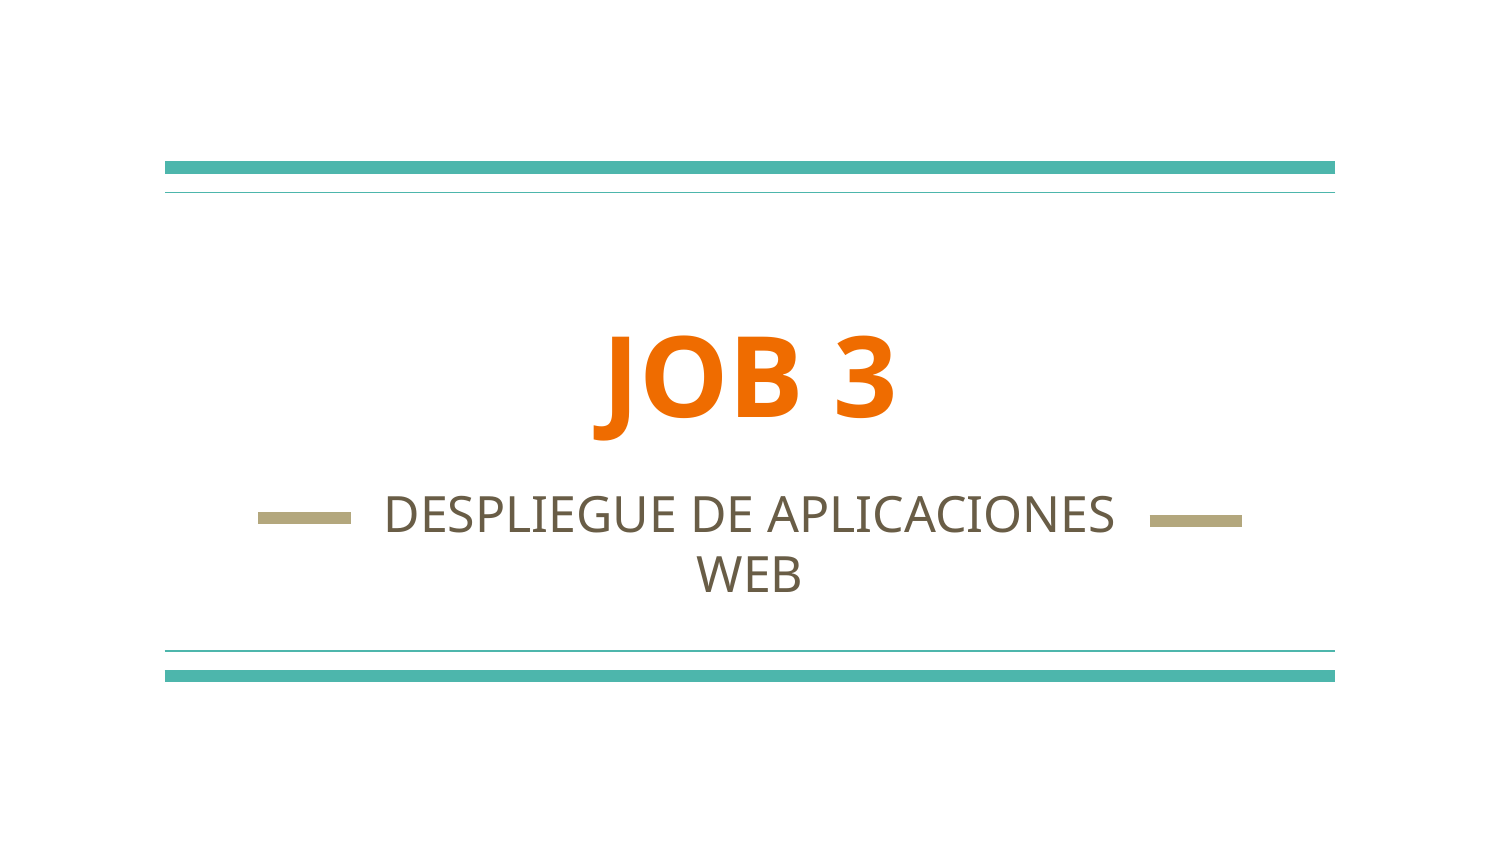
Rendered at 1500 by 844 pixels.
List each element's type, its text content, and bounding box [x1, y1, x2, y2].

subtitle DESPLIEGUE DE APLICACIONES WEB [350, 467, 1150, 598]
title JOB 3 [164, 287, 1336, 456]
